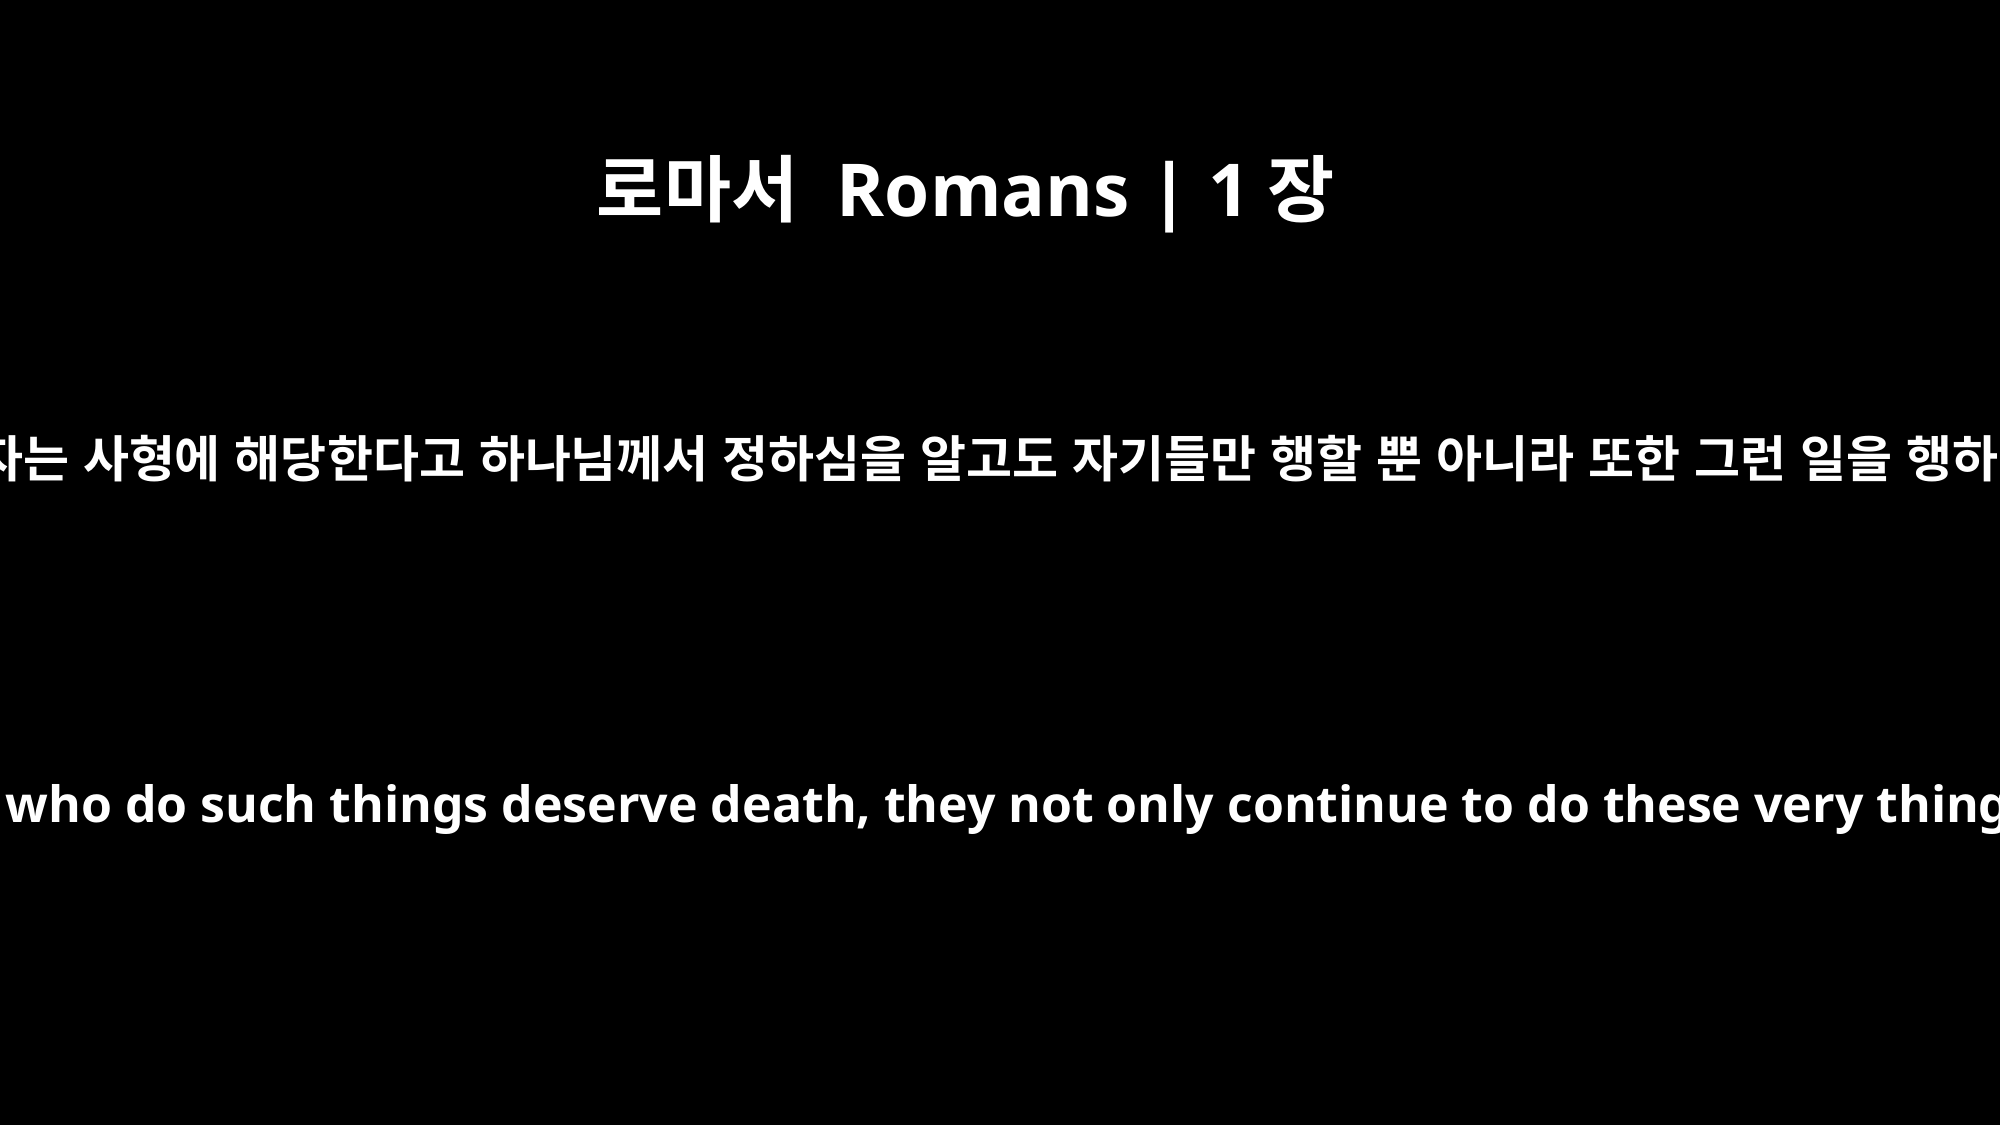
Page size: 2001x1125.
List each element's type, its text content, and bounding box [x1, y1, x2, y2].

text_box 32 그들이 이같은 일을 행하는 자는 사형에 해당한다고 하나님께서 정하심을 알고도 자기들만 행할 뿐 아니라 또한 그런 일을 행하는 자들을 옳다 하느니라 [0, 359, 2000, 495]
text_box Although they know God's righteous decree that those who do such things deserve death, they not only continue to do these very things but also approve of those who practice them. [0, 764, 2000, 840]
text_box 로마서 Romans | 1장 [582, 136, 1350, 239]
